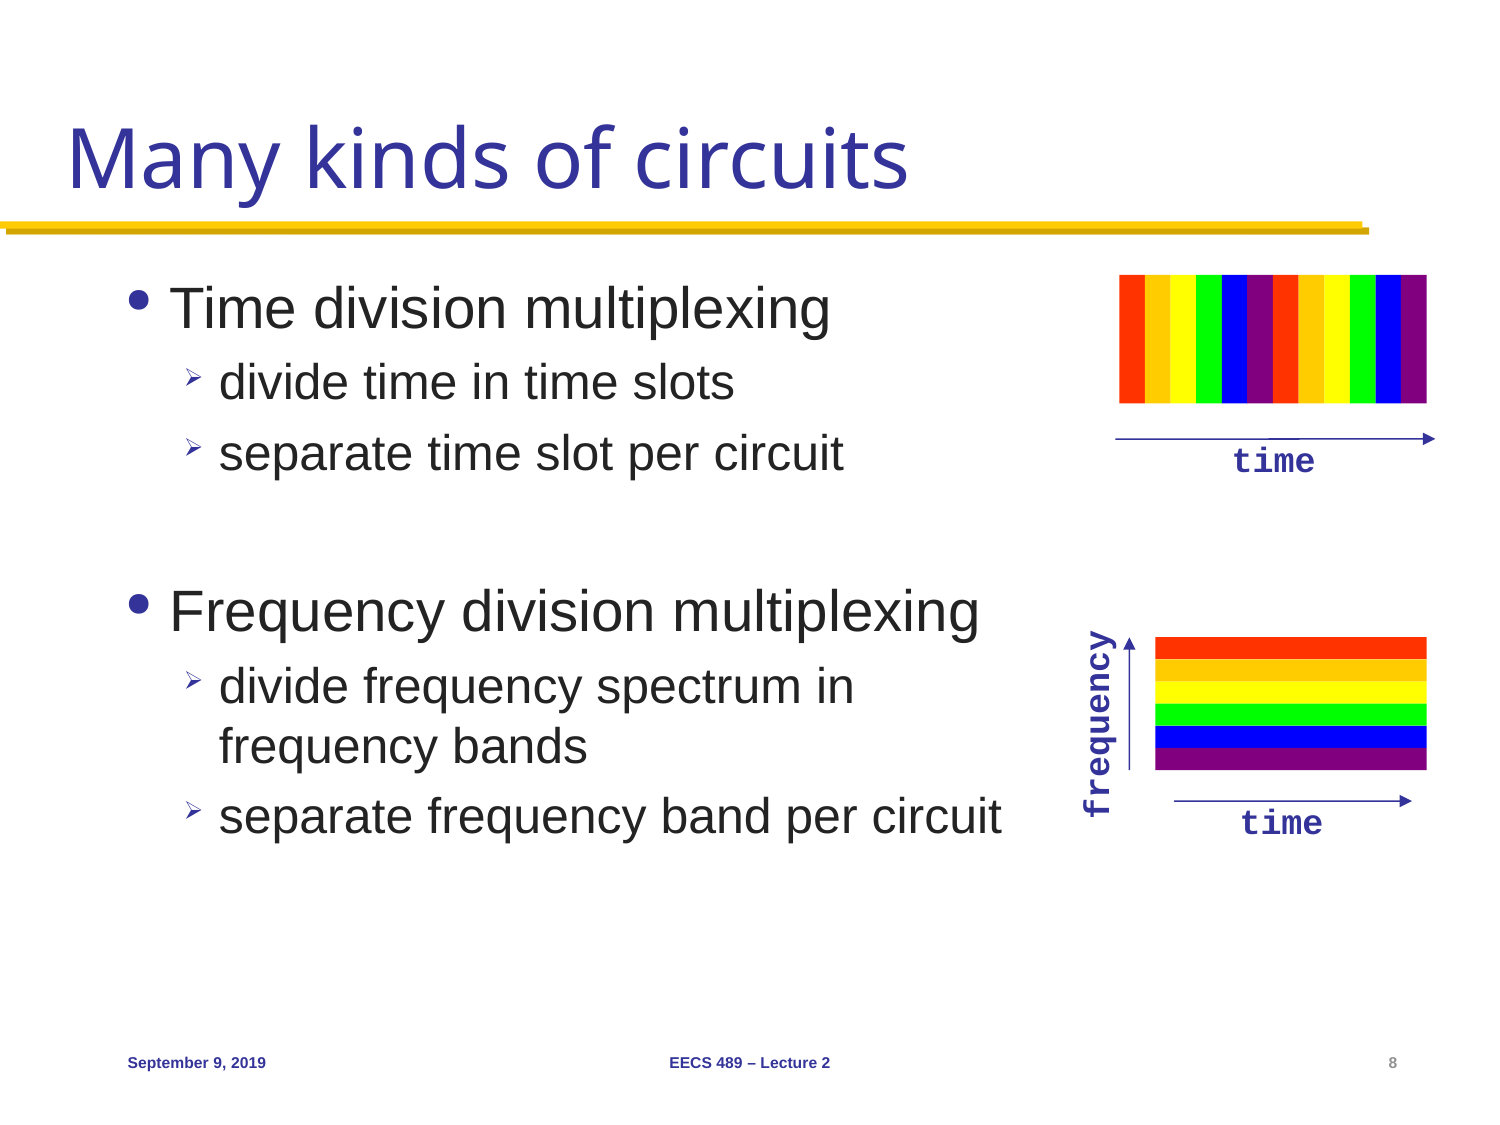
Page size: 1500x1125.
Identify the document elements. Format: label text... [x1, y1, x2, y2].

slide_number 8 [1312, 1024, 1413, 1101]
title Many kinds of circuits [49, 24, 1451, 213]
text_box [1114, 274, 1436, 489]
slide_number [112, 1024, 426, 1101]
footer EECS 489 – Lecture 2 [512, 1024, 988, 1101]
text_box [1066, 613, 1427, 851]
list Time division multiplexing divide time in time slots separate time slot per circuit Frequency division multiplexing divide frequency spectrum in frequency bands separate frequency band per circuit [112, 262, 1413, 988]
